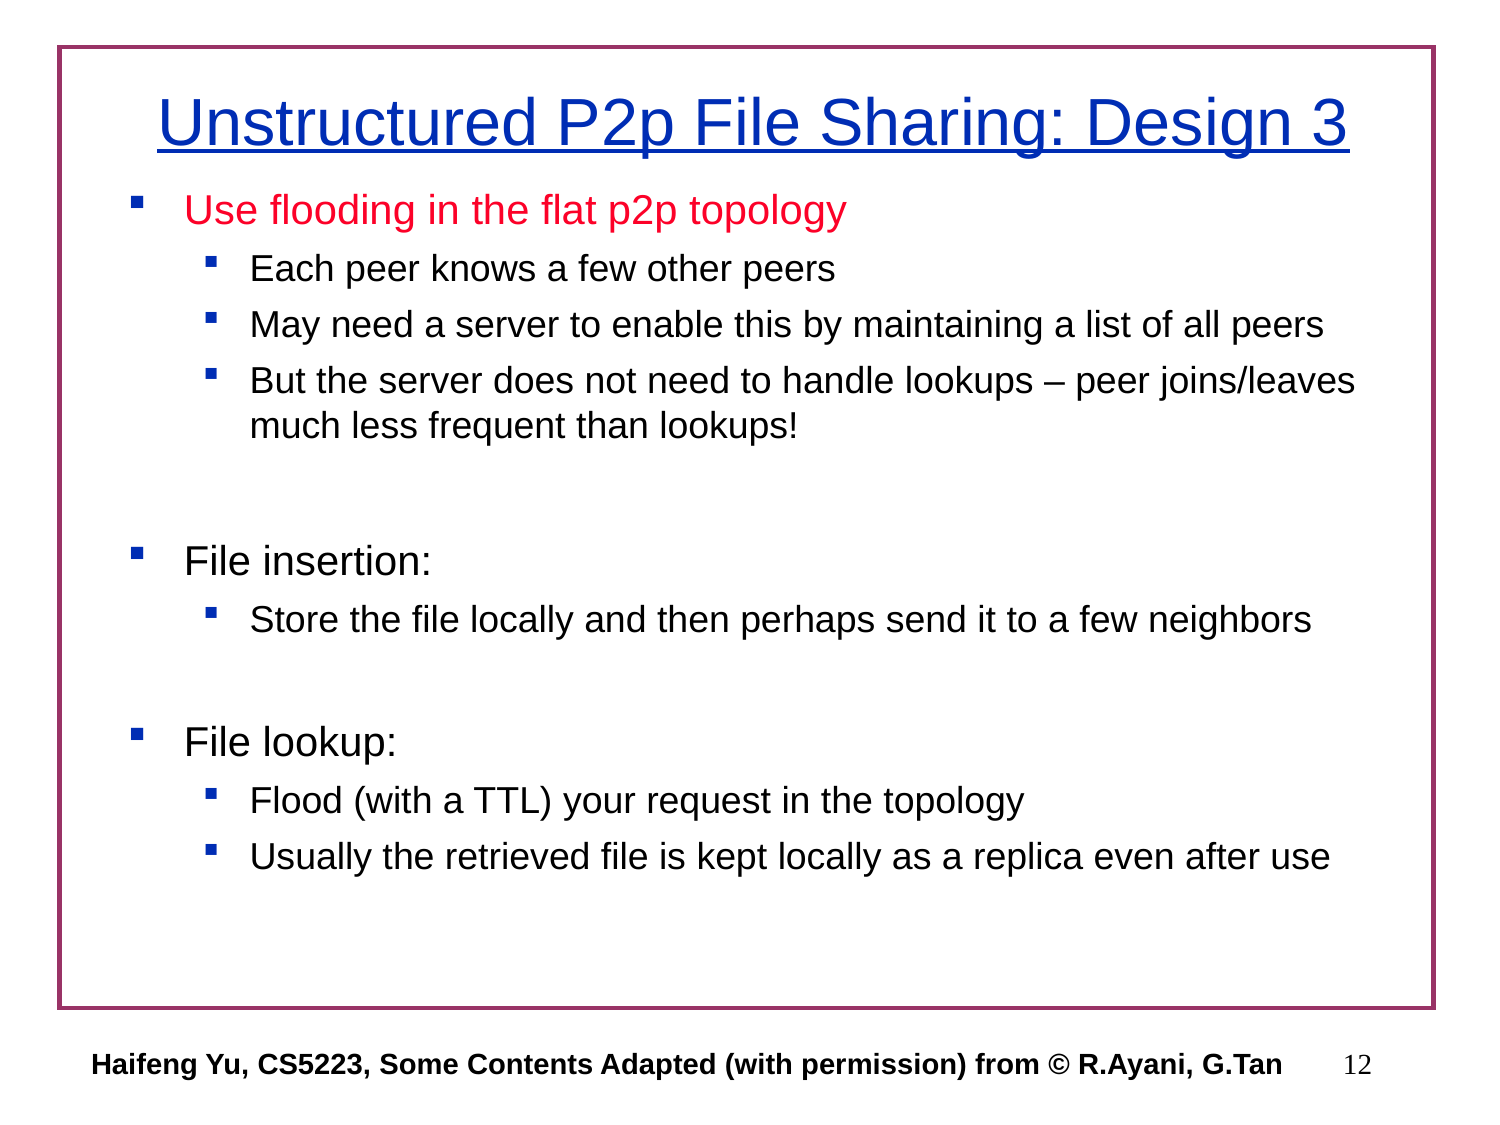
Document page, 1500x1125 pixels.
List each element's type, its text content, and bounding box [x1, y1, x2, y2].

slide_number 12 [1326, 1024, 1388, 1101]
title Unstructured P2p File Sharing: Design 3 [115, 49, 1392, 188]
footer Haifeng Yu, CS5223, Some Contents Adapted (with permission) from © R.Ayani, G.Tan [49, 1024, 1326, 1101]
list Use flooding in the flat p2p topology Each peer knows a few other peers May need a server to enable this by maintaining a list of all peers But the server does not need to handle lookups – peer joins/leaves much less frequent than lookups! File insertion: Store the file locally and then perhaps send it to a few neighbors File lookup: Flood (with a TTL) your request in the topology Usually the retrieved file is kept locally as a replica even after use [112, 174, 1388, 991]
